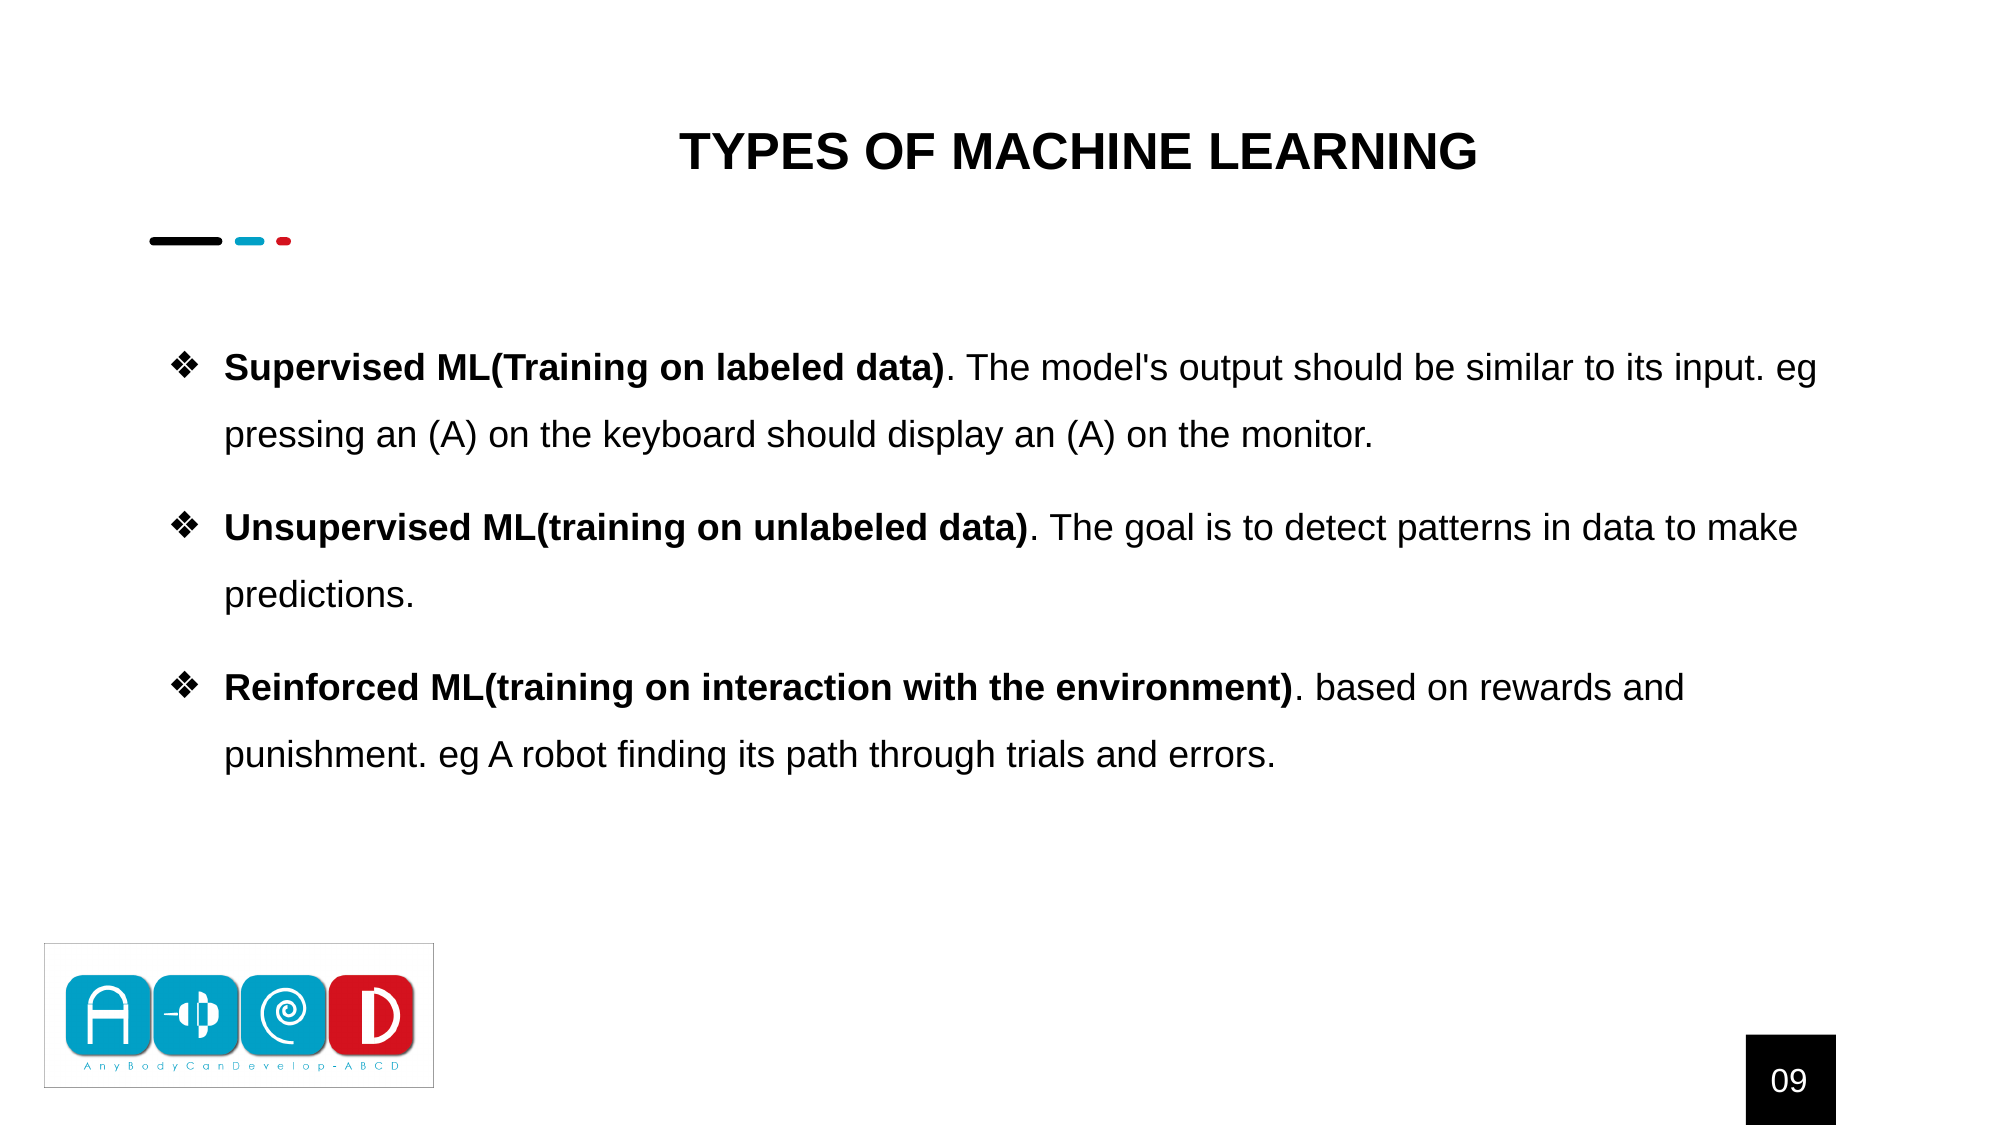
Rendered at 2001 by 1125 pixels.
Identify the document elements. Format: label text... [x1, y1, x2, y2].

picture [44, 942, 434, 1088]
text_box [149, 237, 292, 246]
text_box 09 [1755, 1052, 1827, 1107]
text_box Supervised ML(Training on labeled data). The model's output should be similar to its input. eg pressing an (A) on the keyboard should display an (A) on the monitor. Unsupervised ML(training on unlabeled data). The goal is to detect patterns in data to make predictions. Reinforced ML(training on interaction with the environment). based on rewards and punishment. eg A robot finding its path through trials and errors. [131, 241, 1869, 1125]
text_box [1745, 1034, 1836, 1125]
text_box TYPES OF MACHINE LEARNING [204, 109, 1955, 188]
